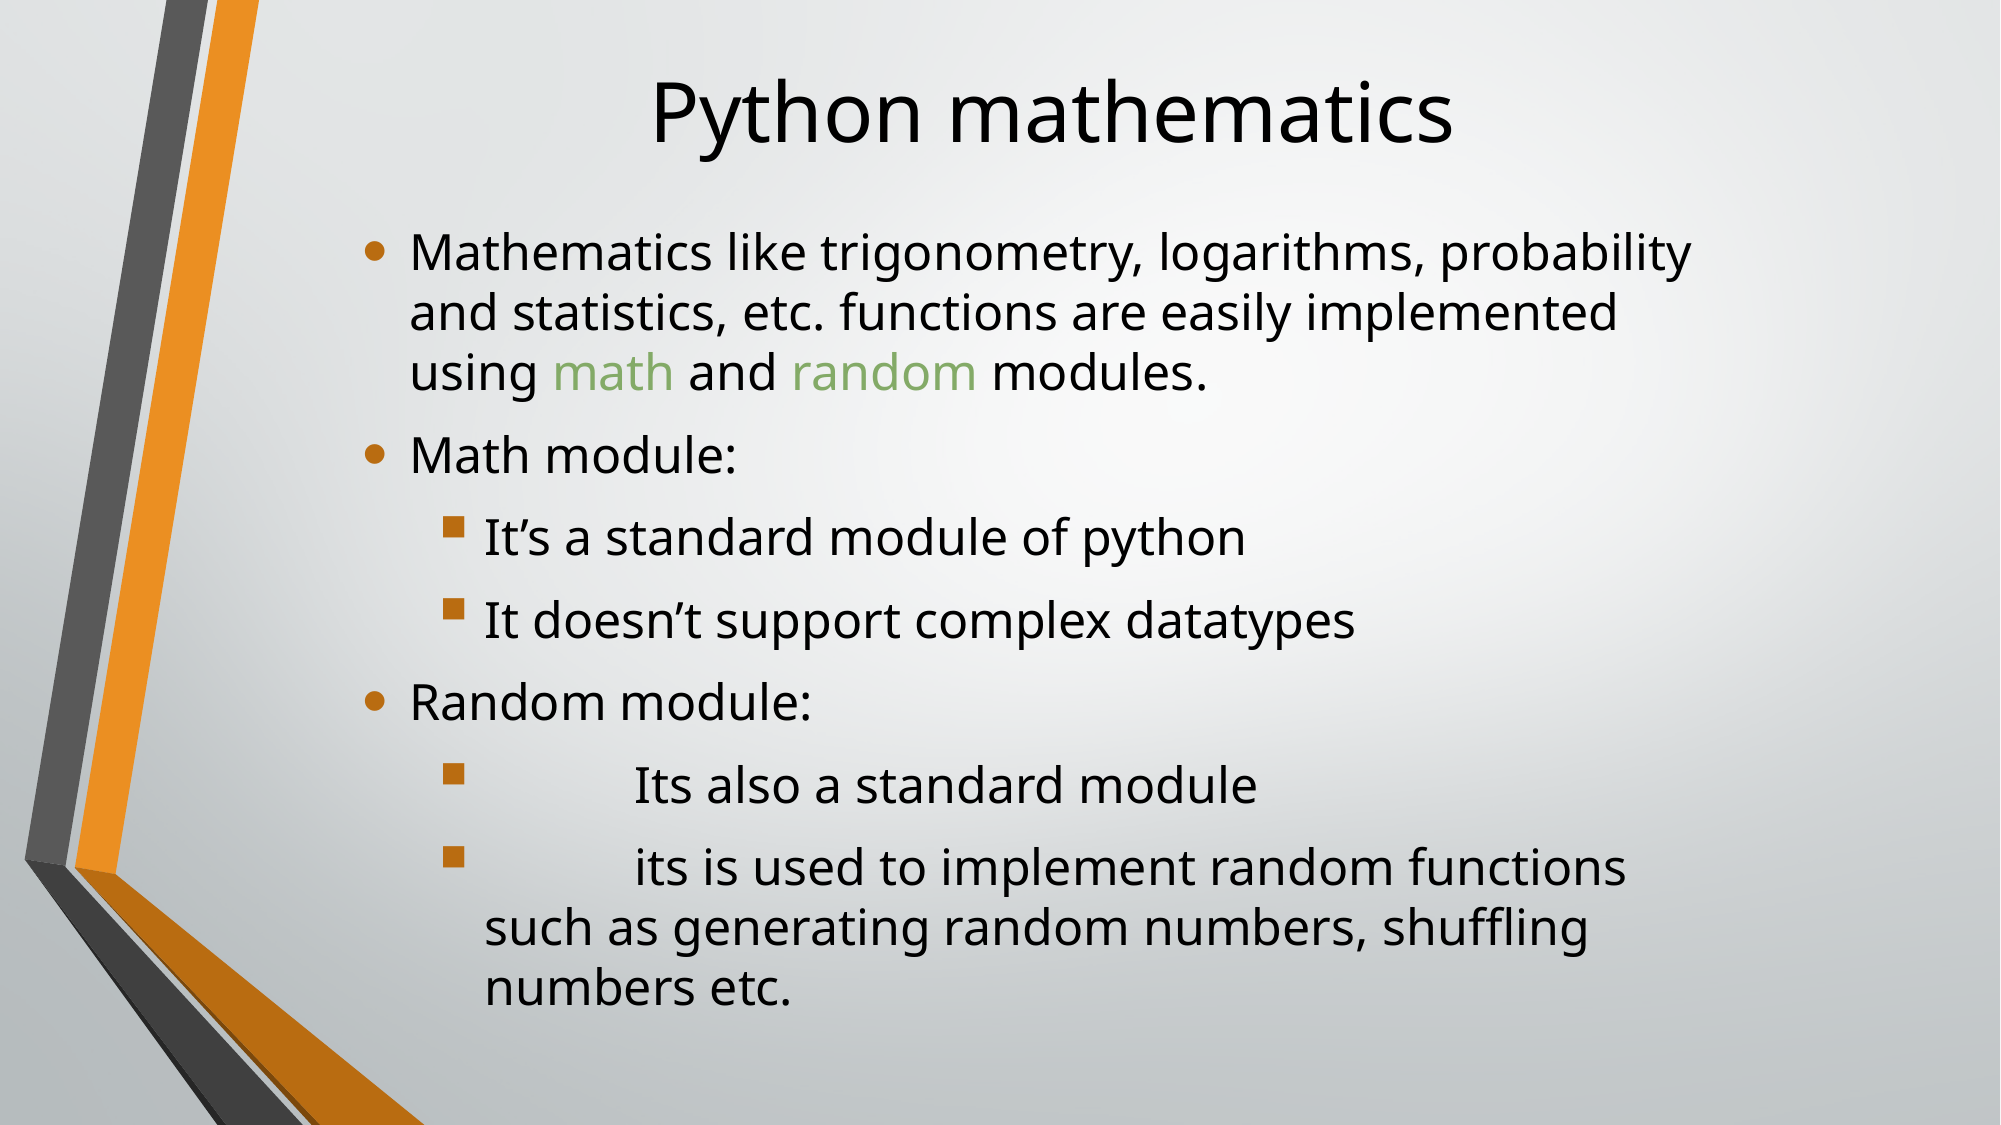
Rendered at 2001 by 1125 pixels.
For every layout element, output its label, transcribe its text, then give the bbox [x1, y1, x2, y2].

title Python mathematics [347, 47, 1758, 171]
list Mathematics like trigonometry, logarithms, probability and statistics, etc. functions are easily implemented using math and random modules. Math module: It’s a standard module of python It doesn’t support complex datatypes Random module: Its also a standard module its is used to implement random functions such as generating random numbers, shuffling numbers etc. [347, 247, 1758, 989]
